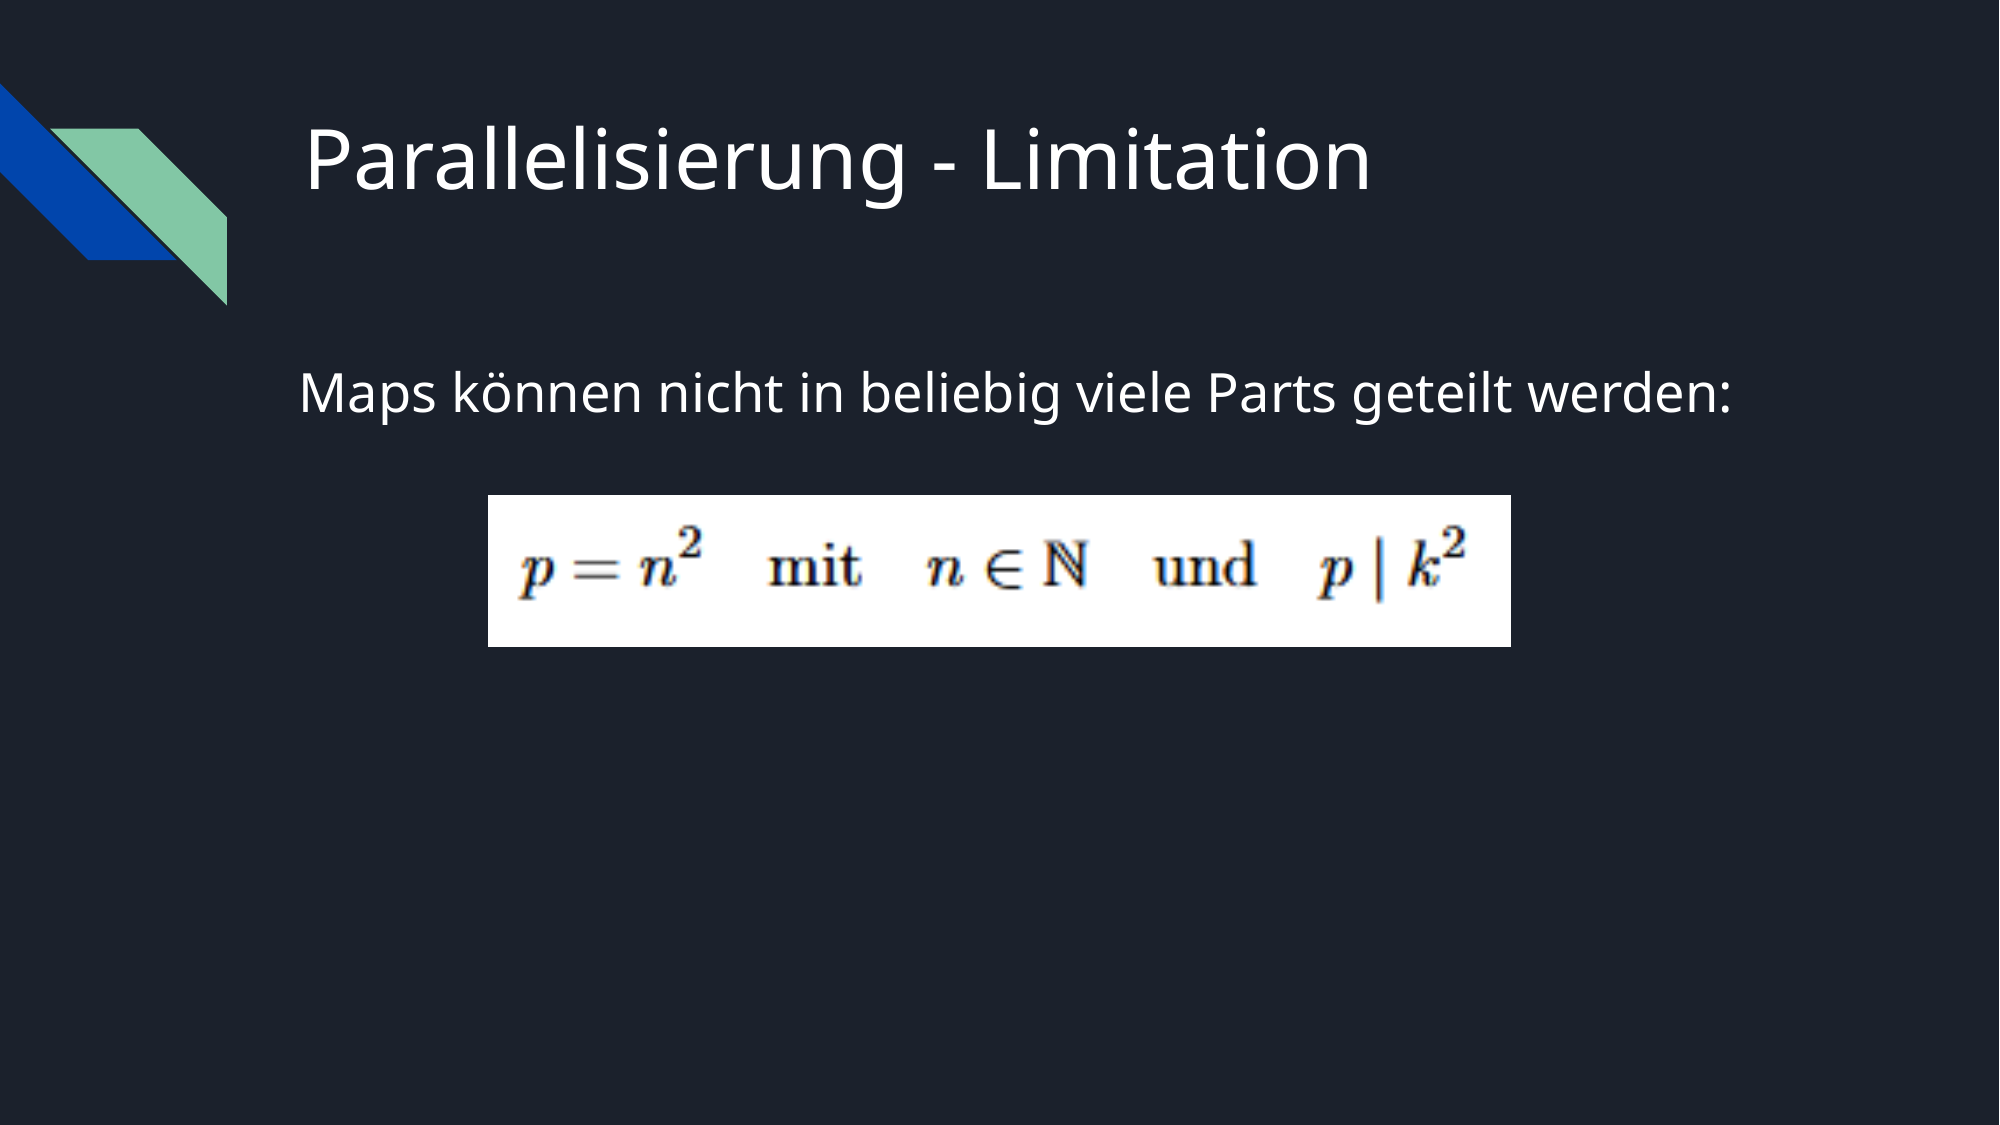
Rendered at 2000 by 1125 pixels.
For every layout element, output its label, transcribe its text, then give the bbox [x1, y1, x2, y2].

text_box Maps können nicht in beliebig viele Parts geteilt werden: [283, 342, 1793, 438]
title Parallelisierung - Limitation [283, 86, 1823, 287]
picture [488, 495, 1512, 647]
